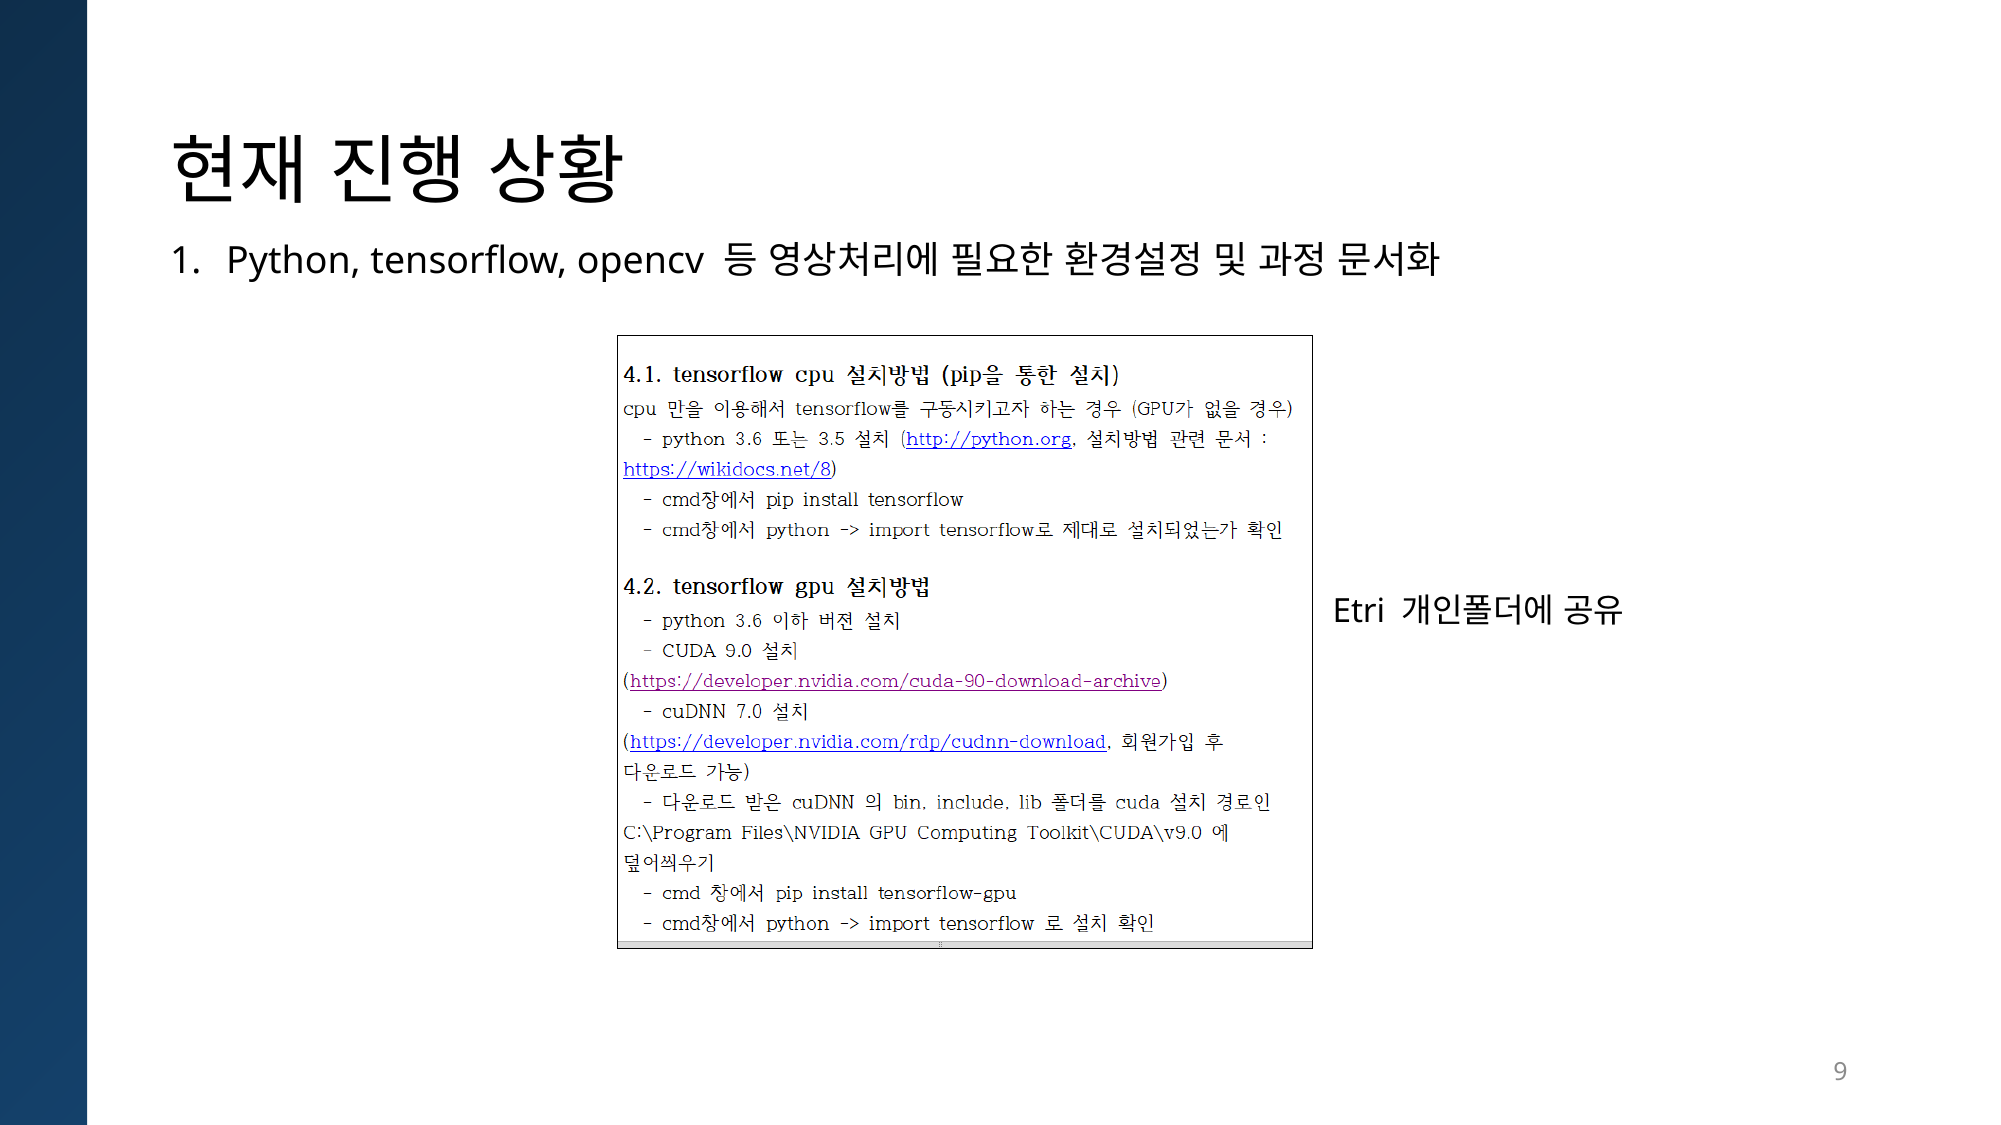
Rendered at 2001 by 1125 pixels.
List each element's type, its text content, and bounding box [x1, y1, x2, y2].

picture [617, 335, 1313, 949]
text_box Etri 개인폴더에 공유 [1317, 581, 1748, 637]
text_box Python, tensorflow, opencv 등 영상처리에 필요한 환경설정 및 과정 문서화 [155, 229, 1794, 334]
slide_number 9 [1412, 1042, 1863, 1103]
title 현재 진행 상황 [155, 64, 1881, 283]
text_box [0, 0, 88, 1125]
